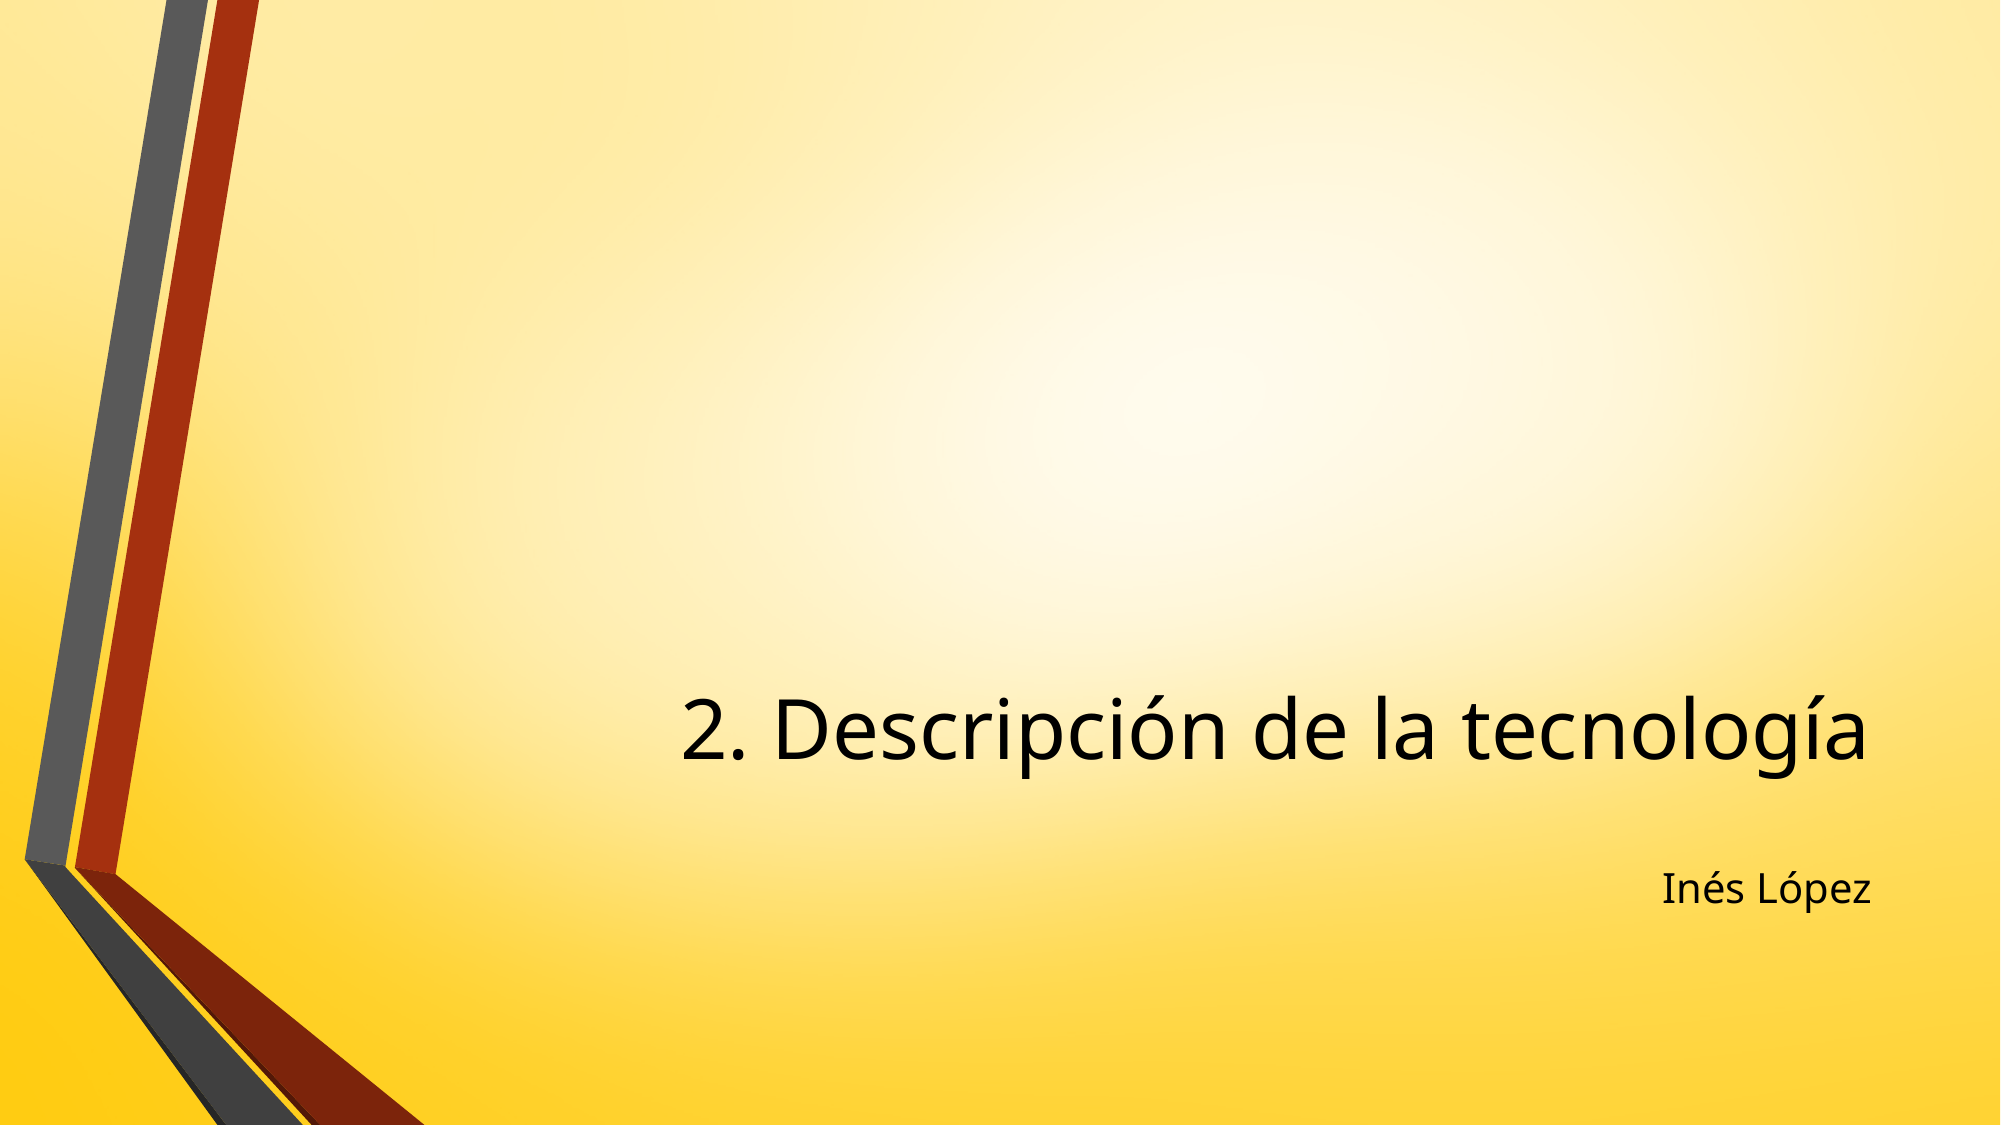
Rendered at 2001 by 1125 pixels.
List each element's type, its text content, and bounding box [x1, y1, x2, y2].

title 2. Descripción de la tecnología [421, 437, 1887, 783]
list Inés López [421, 783, 1887, 1005]
